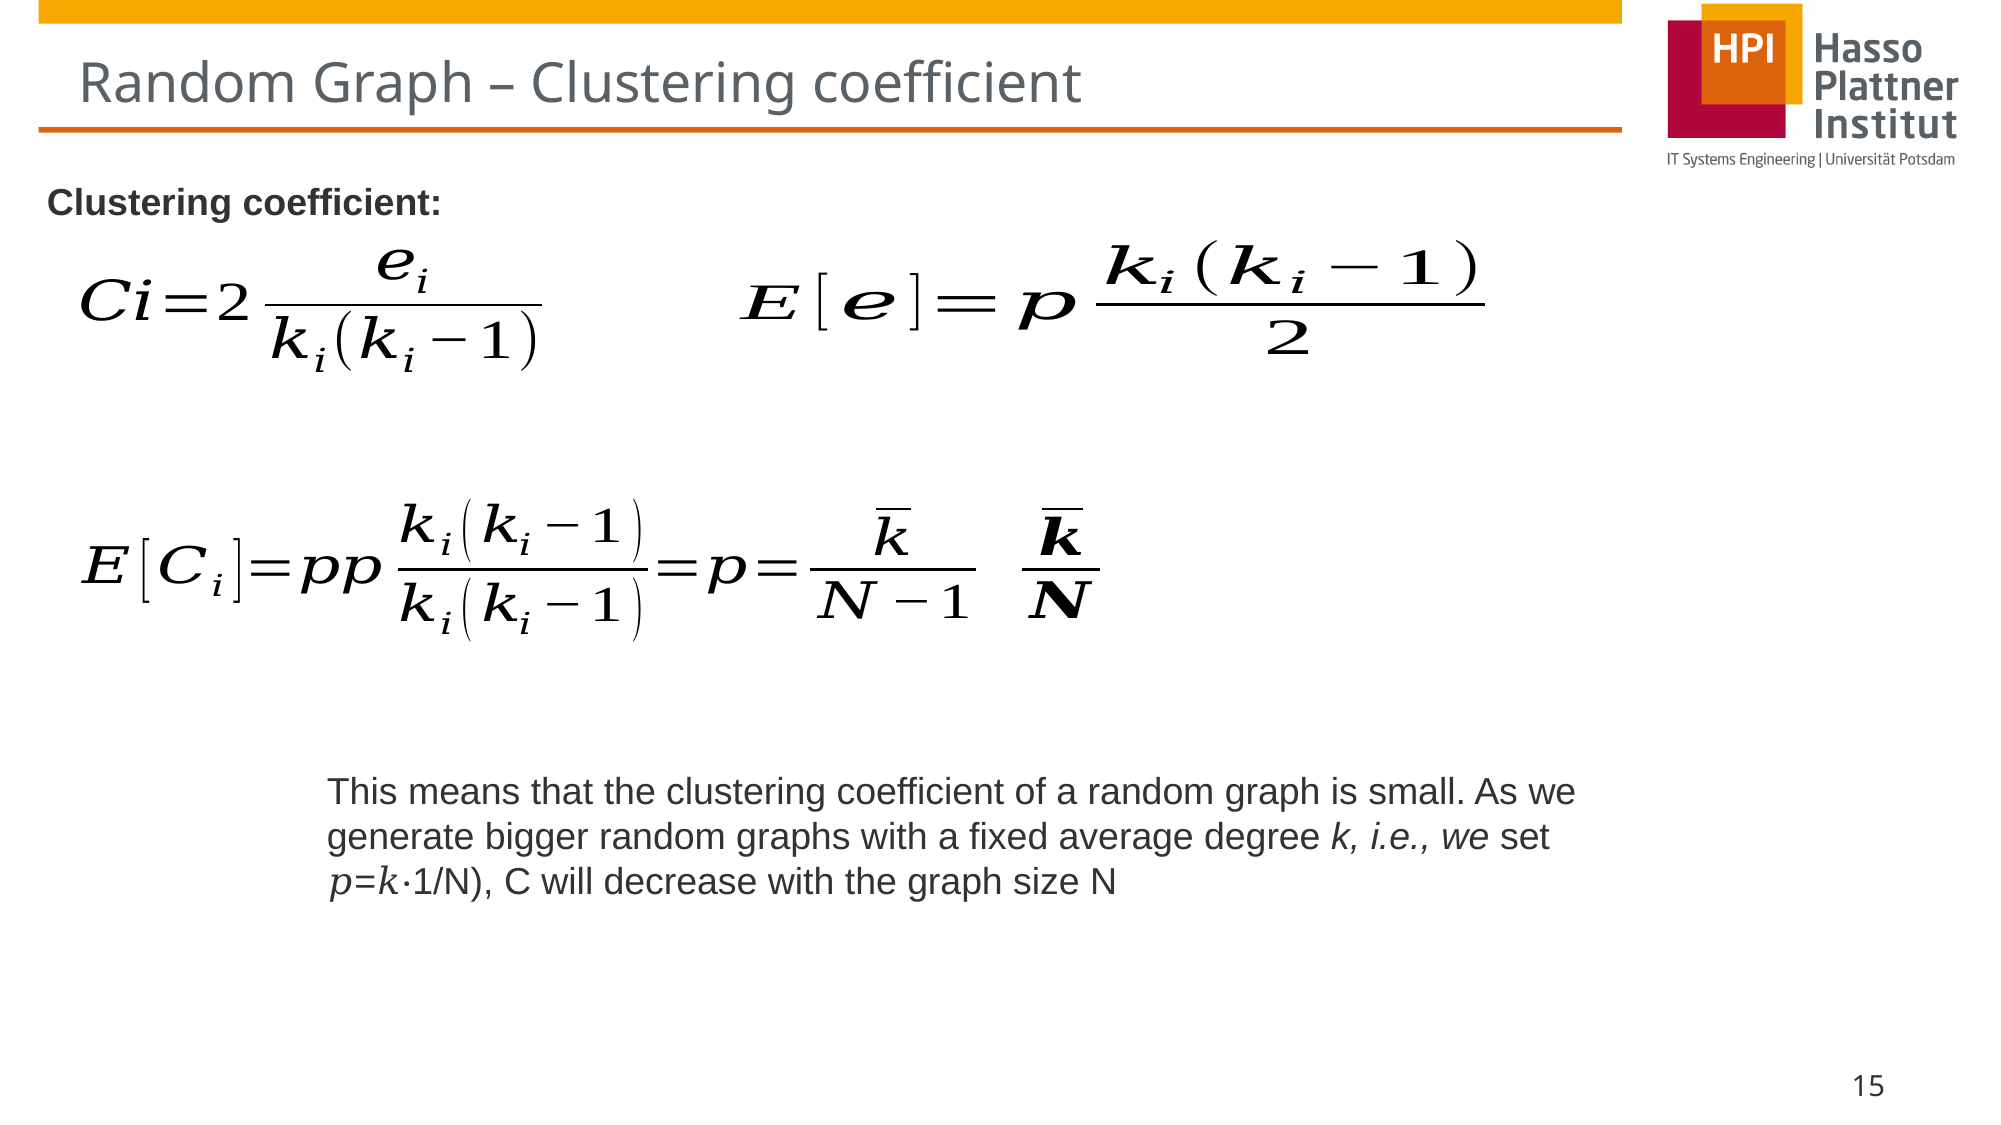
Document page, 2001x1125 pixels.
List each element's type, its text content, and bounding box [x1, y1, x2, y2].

slide_number 15 [1834, 1064, 1961, 1107]
text_box Clustering coefficient: [32, 170, 1060, 231]
picture [1664, 0, 1965, 170]
title Random Graph – Clustering coefficient [78, 23, 1583, 115]
text_box This means that the clustering coefficient of a random graph is small. As we generate bigger random graphs with a fixed average degree k, i.e., we set 𝑝=𝑘⋅1/N), C will decrease with the graph size N [312, 759, 1604, 910]
